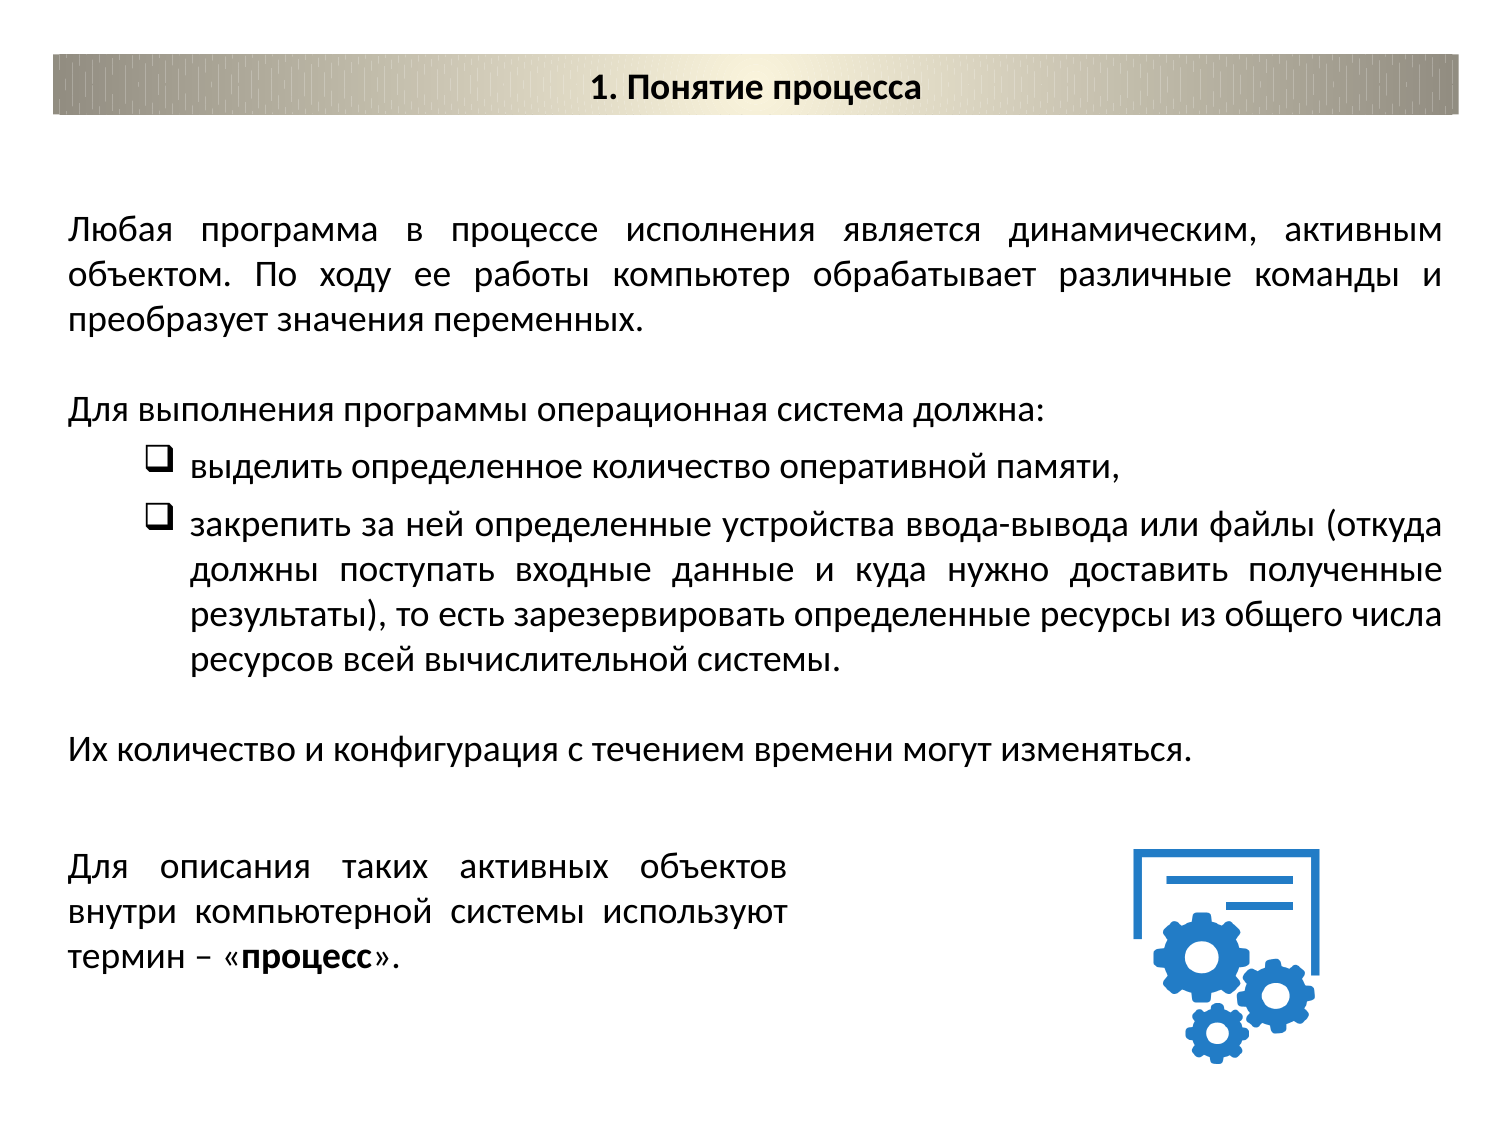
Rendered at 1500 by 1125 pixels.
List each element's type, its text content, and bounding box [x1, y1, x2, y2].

text_box Любая программа в процессе исполнения является динамическим, активным объектом. По ходу ее работы компьютер обрабатывает различные команды и преобразует значения переменных. Для выполнения программы операционная система должна: выделить определенное количество оперативной памяти, закрепить за ней определенные устройства ввода-вывода или файлы (откуда должны поступать входные данные и куда нужно доставить полученные результаты), то есть зарезервировать определенные ресурсы из общего числа ресурсов всей вычислительной системы. Их количество и конфигурация с течением времени могут изменяться. [53, 196, 1459, 821]
picture [974, 813, 1479, 1098]
text_box 1. Понятие процесса [53, 54, 1459, 115]
text_box Для описания таких активных объектов внутри компьютерной системы используют термин – «процесс». [53, 834, 803, 984]
